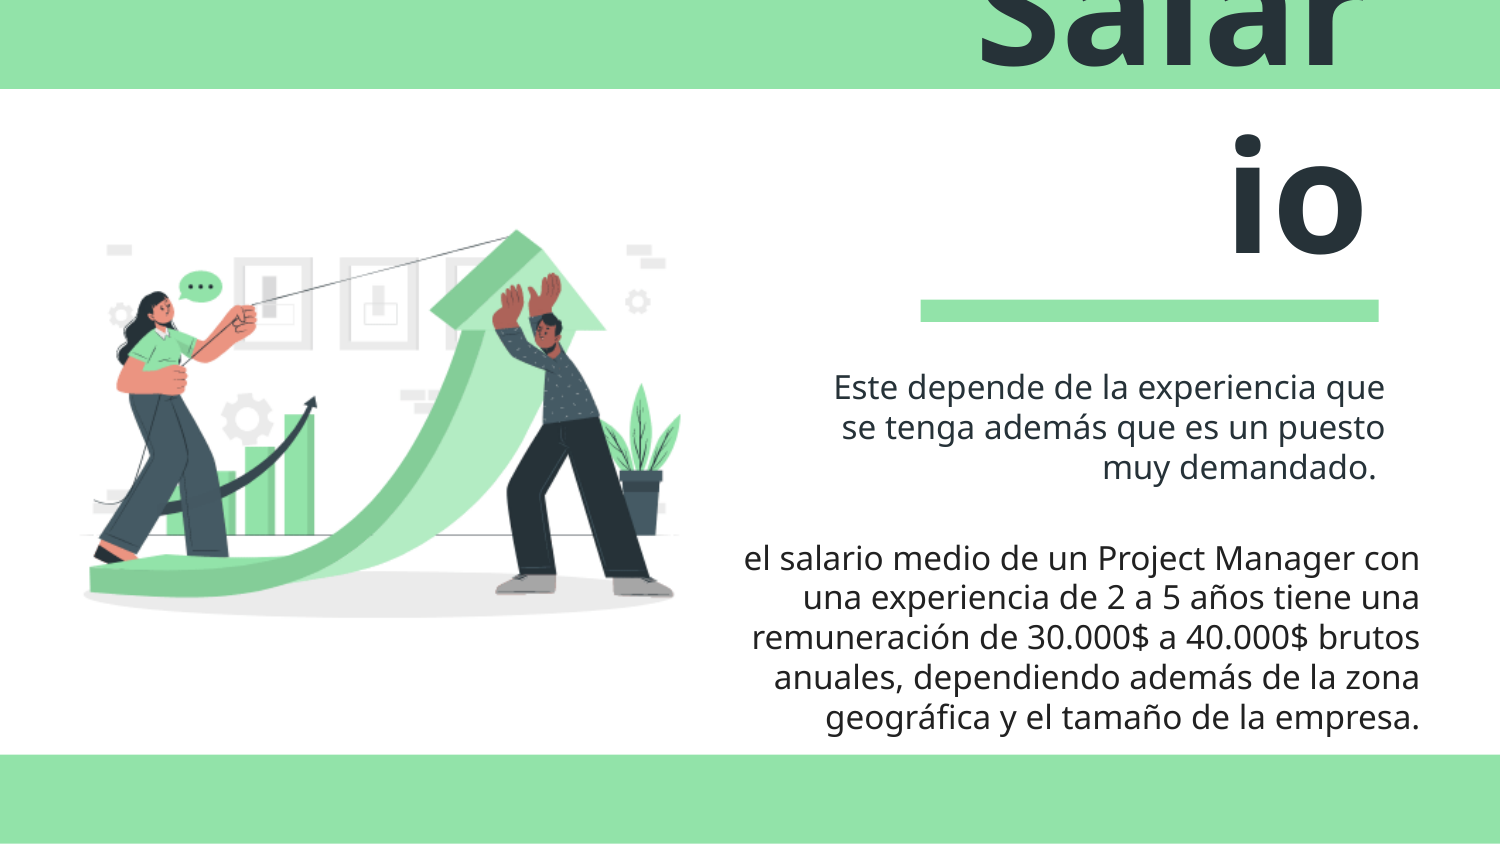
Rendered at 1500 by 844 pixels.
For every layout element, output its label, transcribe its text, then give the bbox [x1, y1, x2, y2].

text_box [920, 299, 1379, 322]
picture [67, 109, 693, 735]
title Salario [915, 92, 1385, 300]
subtitle Este depende de la experiencia que se tenga además que es un puesto muy demandado. [802, 351, 1402, 471]
text_box el salario medio de un Project Manager con una experiencia de 2 a 5 años tiene una remuneración de 30.000$ a 40.000$ brutos anuales, dependiendo además de la zona geográfica y el tamaño de la empresa. [716, 521, 1437, 752]
